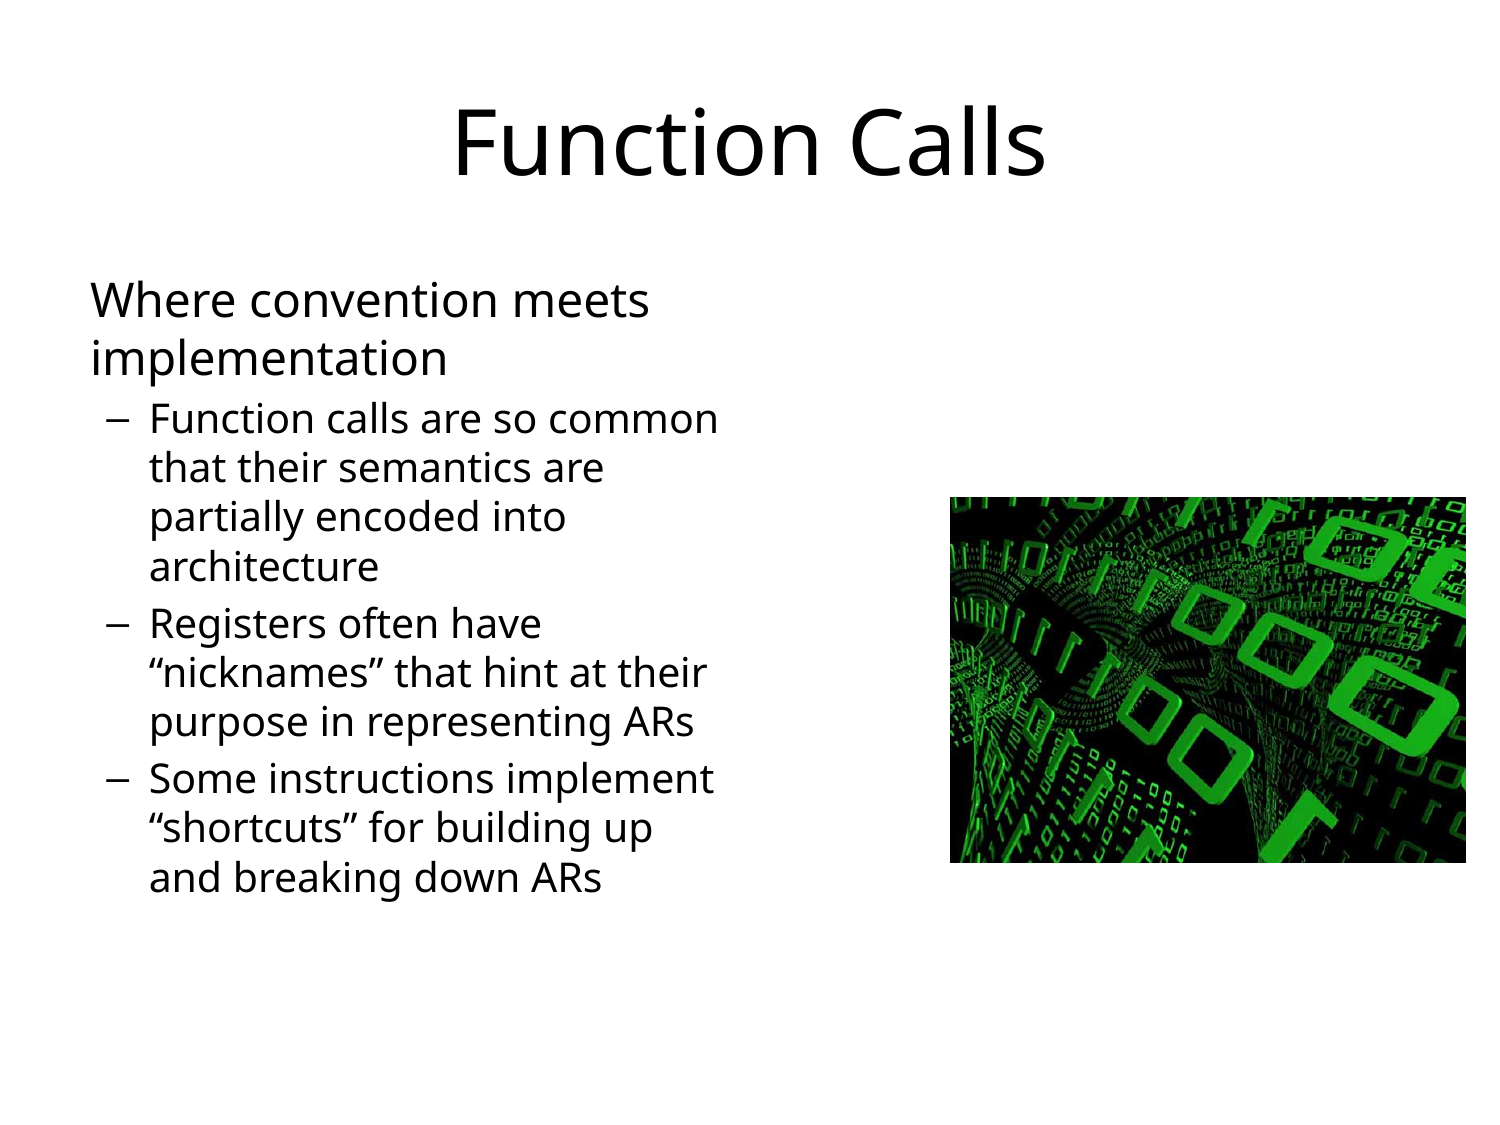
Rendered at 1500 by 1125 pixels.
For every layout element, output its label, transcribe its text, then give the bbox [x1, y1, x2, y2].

list Where convention meets implementation Function calls are so common that their semantics are partially encoded into architecture Registers often have “nicknames” that hint at their purpose in representing ARs Some instructions implement “shortcuts” for building up and breaking down ARs [75, 262, 738, 1005]
picture [949, 497, 1466, 863]
title Function Calls [75, 45, 1425, 233]
